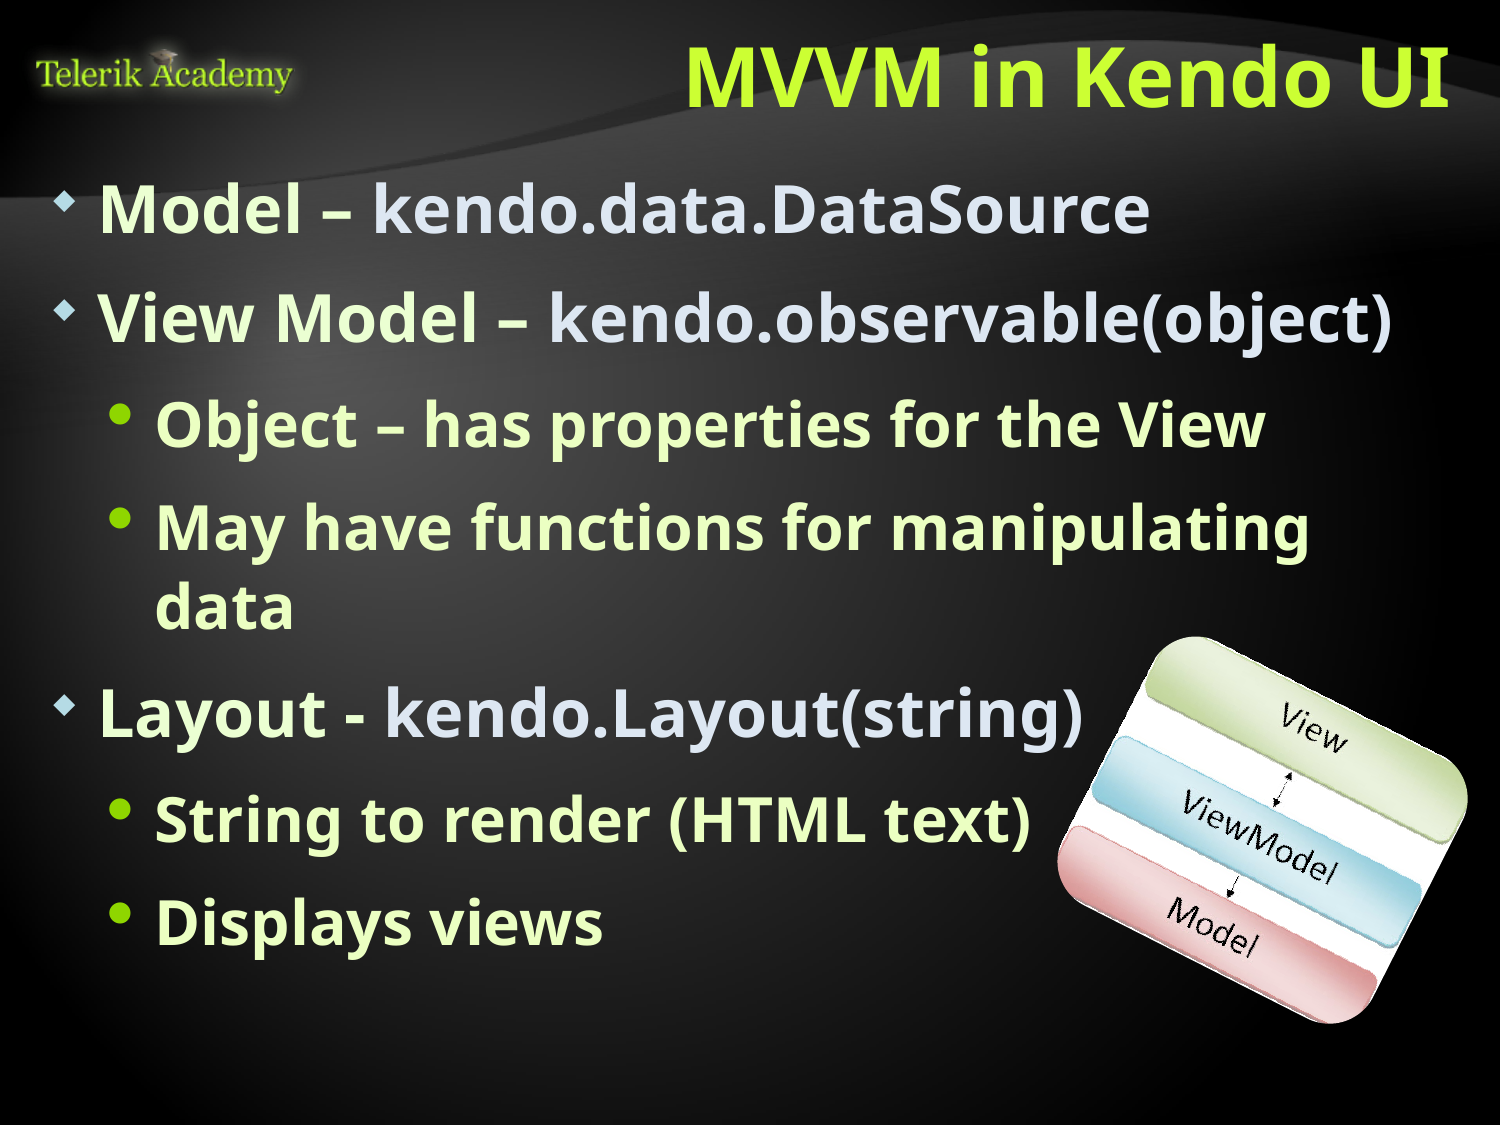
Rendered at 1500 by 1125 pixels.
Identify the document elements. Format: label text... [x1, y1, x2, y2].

list Model – kendo.data.DataSource View Model – kendo.observable(object) Object – has properties for the View May have functions for manipulating data Layout - kendo.Layout(string) String to render (HTML text) Displays views [36, 155, 1462, 1106]
title MVVM in Kendo UI [304, 13, 1467, 152]
picture [0, 0, 1500, 1125]
